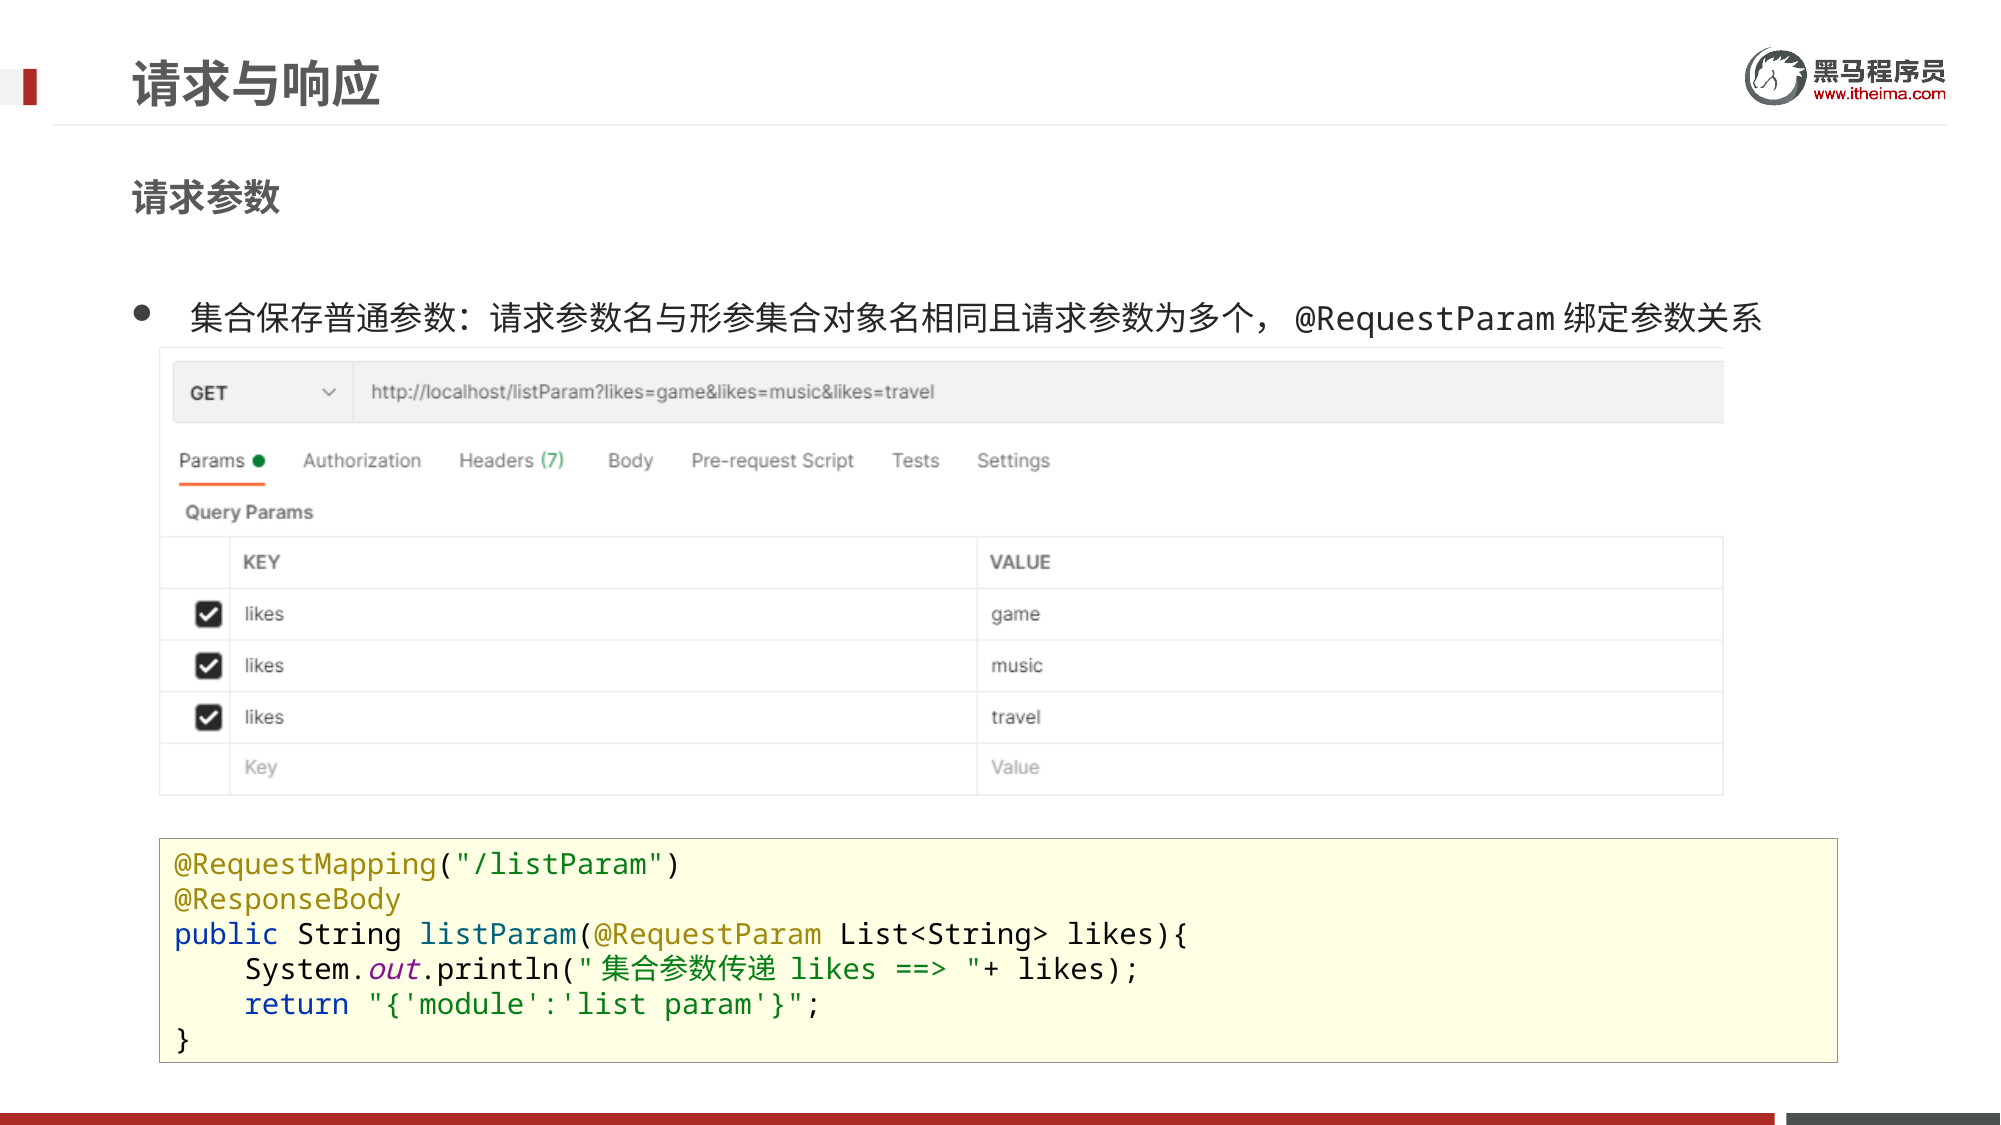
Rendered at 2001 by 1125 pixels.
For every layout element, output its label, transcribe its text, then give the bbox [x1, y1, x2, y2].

picture [1744, 46, 1946, 106]
picture [159, 346, 1724, 796]
list 集合保存普通参数：请求参数名与形参集合对象名相同且请求参数为多个，@RequestParam绑定参数关系 [116, 270, 1880, 963]
title 请求与响应 [116, 40, 1556, 125]
list 请求参数 [116, 154, 1880, 239]
text_box @RequestMapping("/listParam") @ResponseBody public String listParam(@RequestParam List<String> likes){ System.out.println("集合参数传递 likes ==> "+ likes); return "{'module':'list param'}"; } [159, 838, 1837, 1063]
